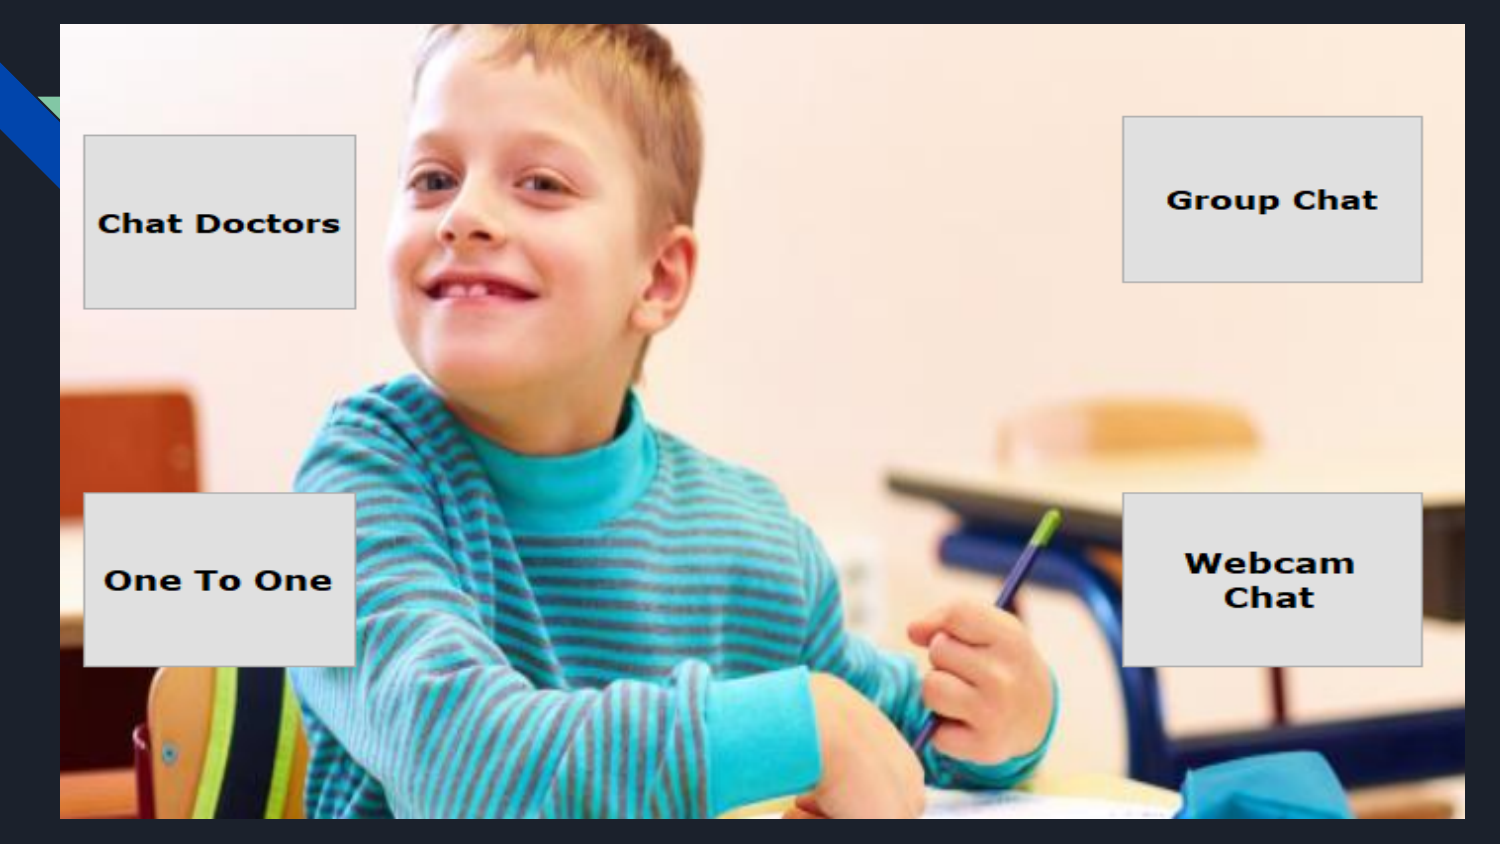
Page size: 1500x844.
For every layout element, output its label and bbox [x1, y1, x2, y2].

picture [60, 24, 1466, 819]
